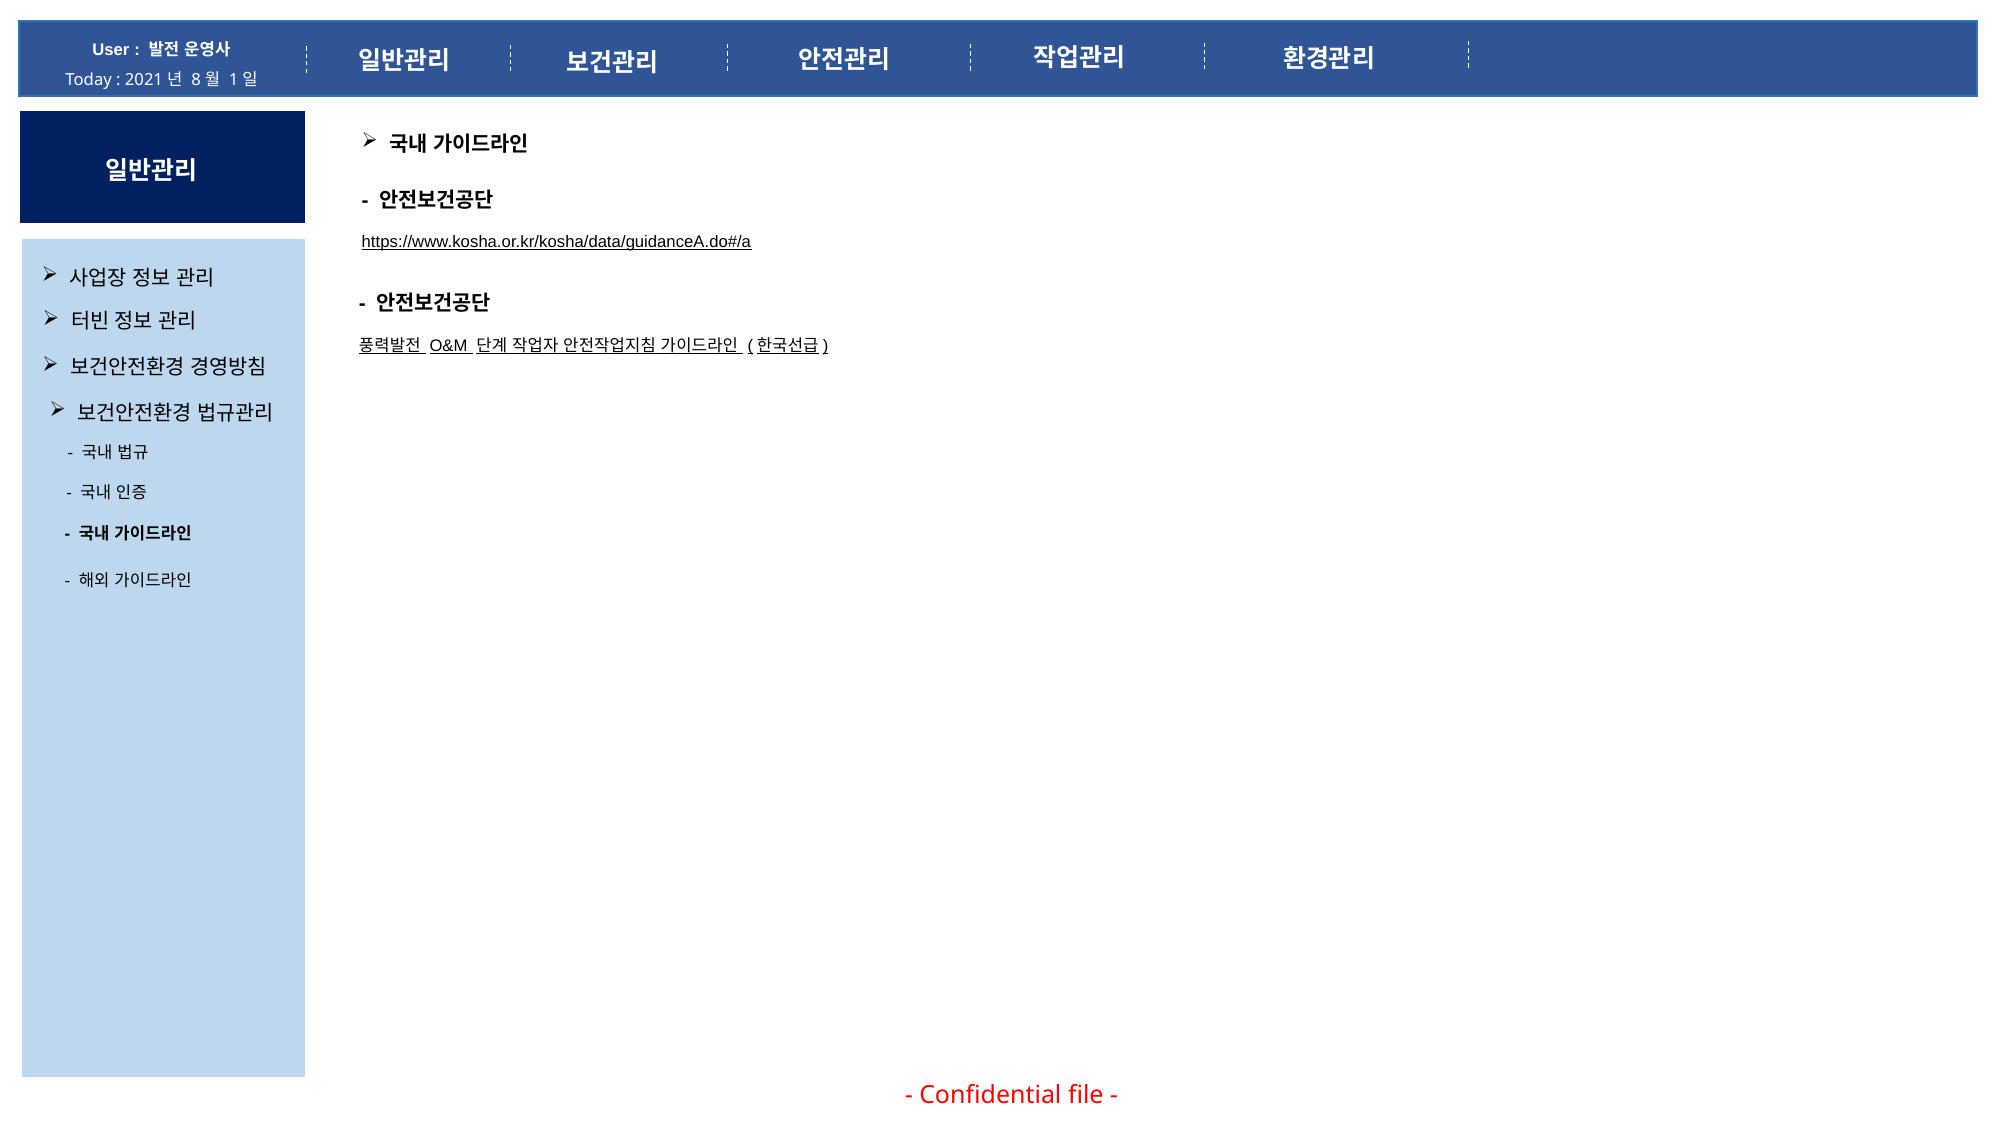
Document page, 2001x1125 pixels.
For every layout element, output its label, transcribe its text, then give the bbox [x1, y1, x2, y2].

text_box 일반관리 [90, 147, 238, 192]
text_box - 국내 인증 [51, 474, 337, 510]
text_box - 해외 가이드라인 [49, 562, 336, 598]
text_box 안전관리 [784, 36, 931, 81]
text_box 작업관리 [1018, 34, 1248, 79]
text_box - 안전보건공단 https://www.kosha.or.kr/kosha/data/guidanceA.do#/a [346, 178, 1157, 259]
text_box [18, 20, 1978, 97]
text_box 사업장 정보 관리 [27, 257, 259, 297]
text_box 환경관리 [1268, 34, 1415, 80]
text_box [19, 236, 308, 1080]
text_box 일반관리 [344, 37, 491, 82]
text_box - Confidential file - [890, 1070, 1365, 1116]
text_box 터빈 정보 관리 [28, 300, 260, 341]
text_box - 안전보건공단 풍력발전 O&M 단계 작업자 안전작업지침 가이드라인 (한국선급) [344, 282, 1154, 363]
text_box 보건안전환경 법규관리 [34, 391, 320, 432]
text_box [17, 108, 308, 226]
text_box - 국내 가이드라인 [49, 515, 336, 551]
text_box - 국내 법규 [52, 434, 339, 470]
text_box 보건관리 [551, 39, 698, 84]
text_box User : 발전 운영사 Today : 2021년 8월 1일 [45, 21, 278, 97]
text_box 국내 가이드라인 [346, 122, 1157, 163]
text_box 보건안전환경 경영방침 [27, 346, 313, 387]
